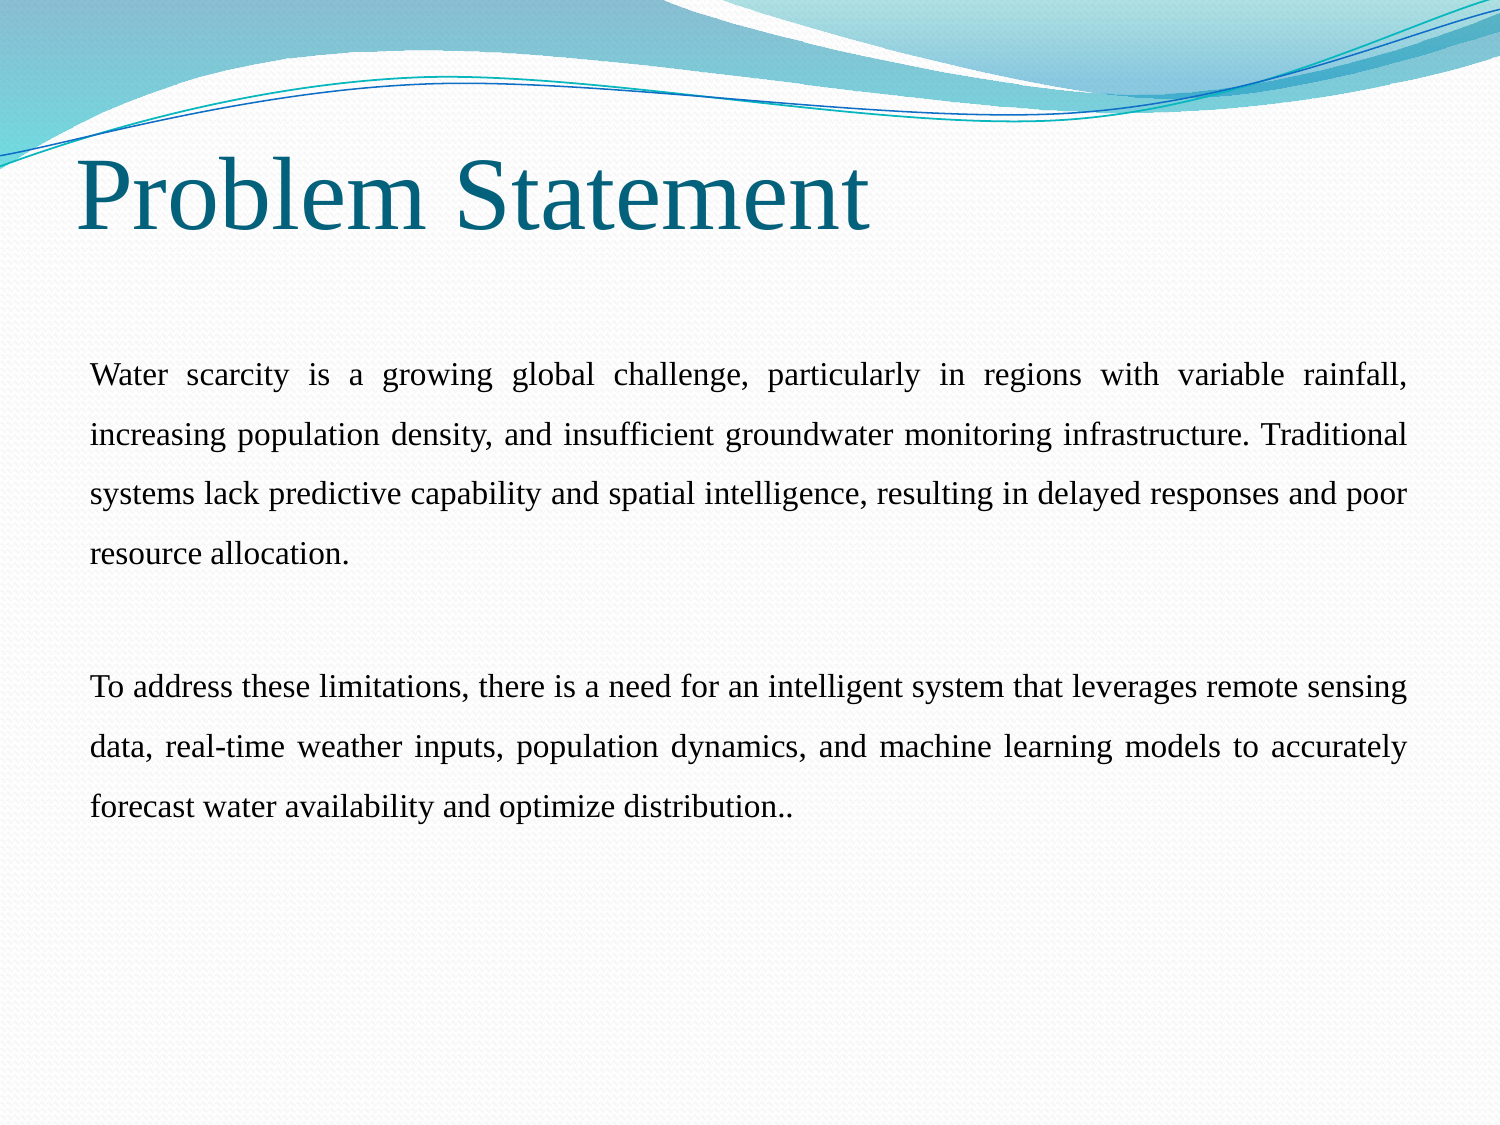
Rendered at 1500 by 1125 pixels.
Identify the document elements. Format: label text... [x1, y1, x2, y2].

list Water scarcity is a growing global challenge, particularly in regions with variable rainfall, increasing population density, and insufficient groundwater monitoring infrastructure. Traditional systems lack predictive capability and spatial intelligence, resulting in delayed responses and poor resource allocation. To address these limitations, there is a need for an intelligent system that leverages remote sensing data, real-time weather inputs, population dynamics, and machine learning models to accurately forecast water availability and optimize distribution.. [75, 324, 1425, 1038]
title Problem Statement [75, 62, 1425, 250]
